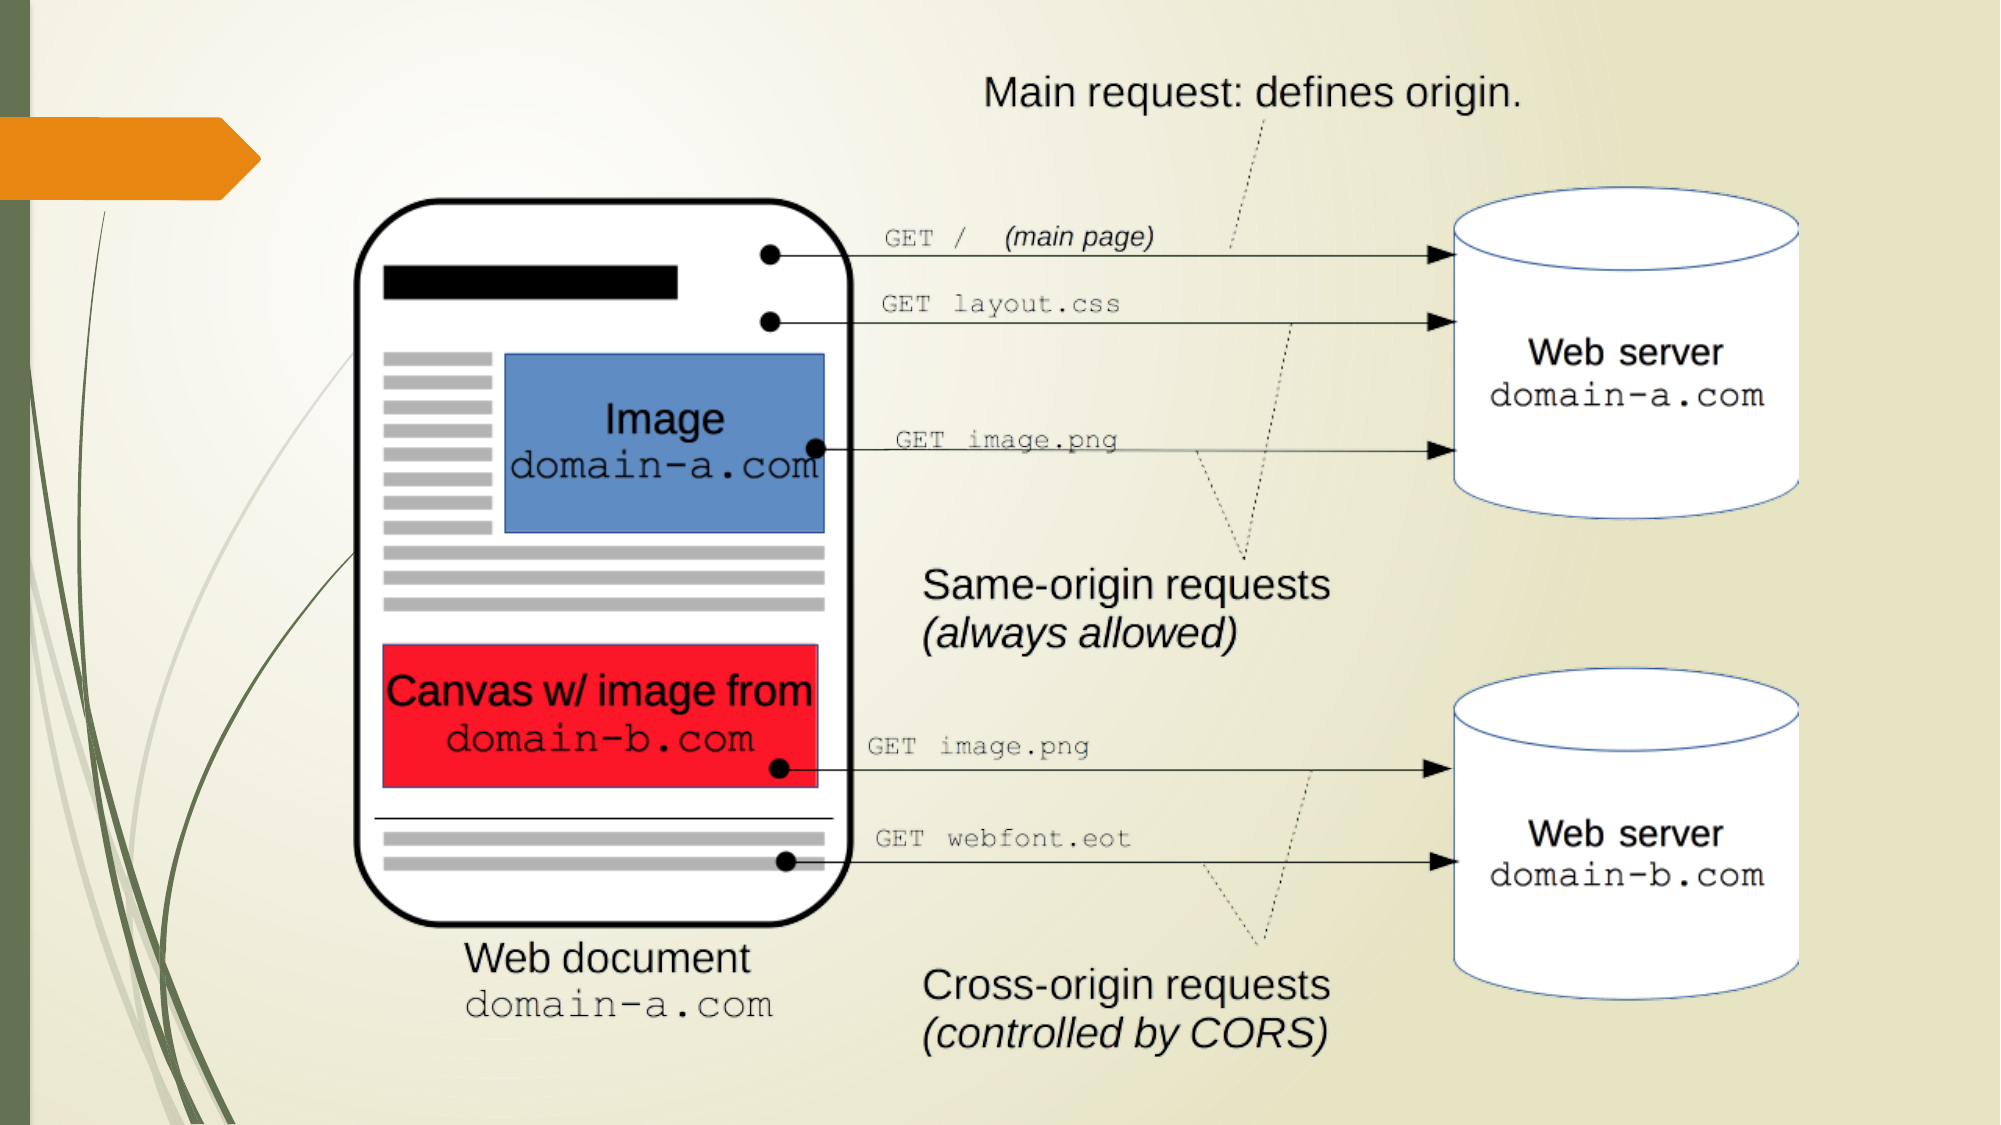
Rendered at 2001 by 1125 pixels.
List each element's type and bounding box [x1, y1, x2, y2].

picture [353, 59, 1800, 1066]
